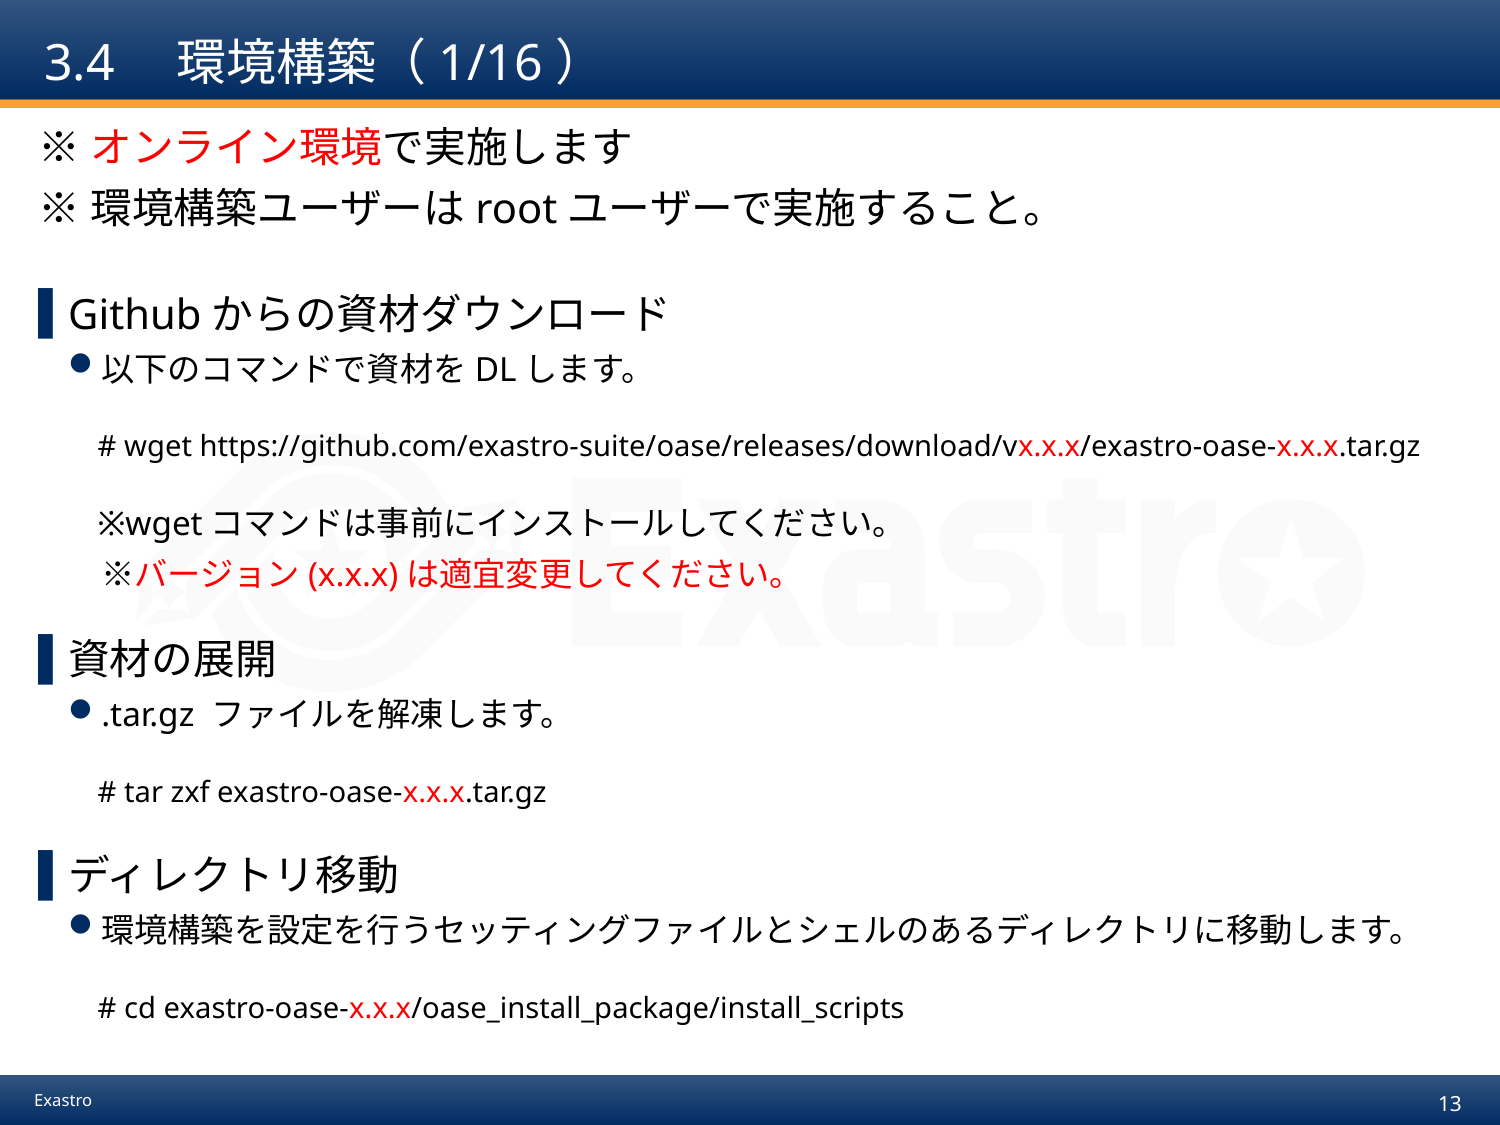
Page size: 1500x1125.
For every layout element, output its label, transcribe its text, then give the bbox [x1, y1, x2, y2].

picture [0, 0, 1500, 1125]
title 3.4 環境構築（1/16） [29, 18, 1471, 96]
list ※オンライン環境で実施します ※環境構築ユーザーはrootユーザーで実施すること。 Githubからの資材ダウンロード 以下のコマンドで資材をDLします。 # wget https://github.com/exastro-suite/oase/releases/download/vx.x.x/exastro-oase-x.x.x.tar.gz ※wgetコマンドは事前にインストールしてください。 ※バージョン(x.x.x)は適宜変更してください。 資材の展開 .tar.gz ファイルを解凍します。 # tar zxf exastro-oase-x.x.x.tar.gz ディレクトリ移動 環境構築を設定を行うセッティングファイルとシェルのあるディレクトリに移動します。 # cd exastro-oase-x.x.x/oase_install_package/install_scripts [23, 113, 1495, 1071]
